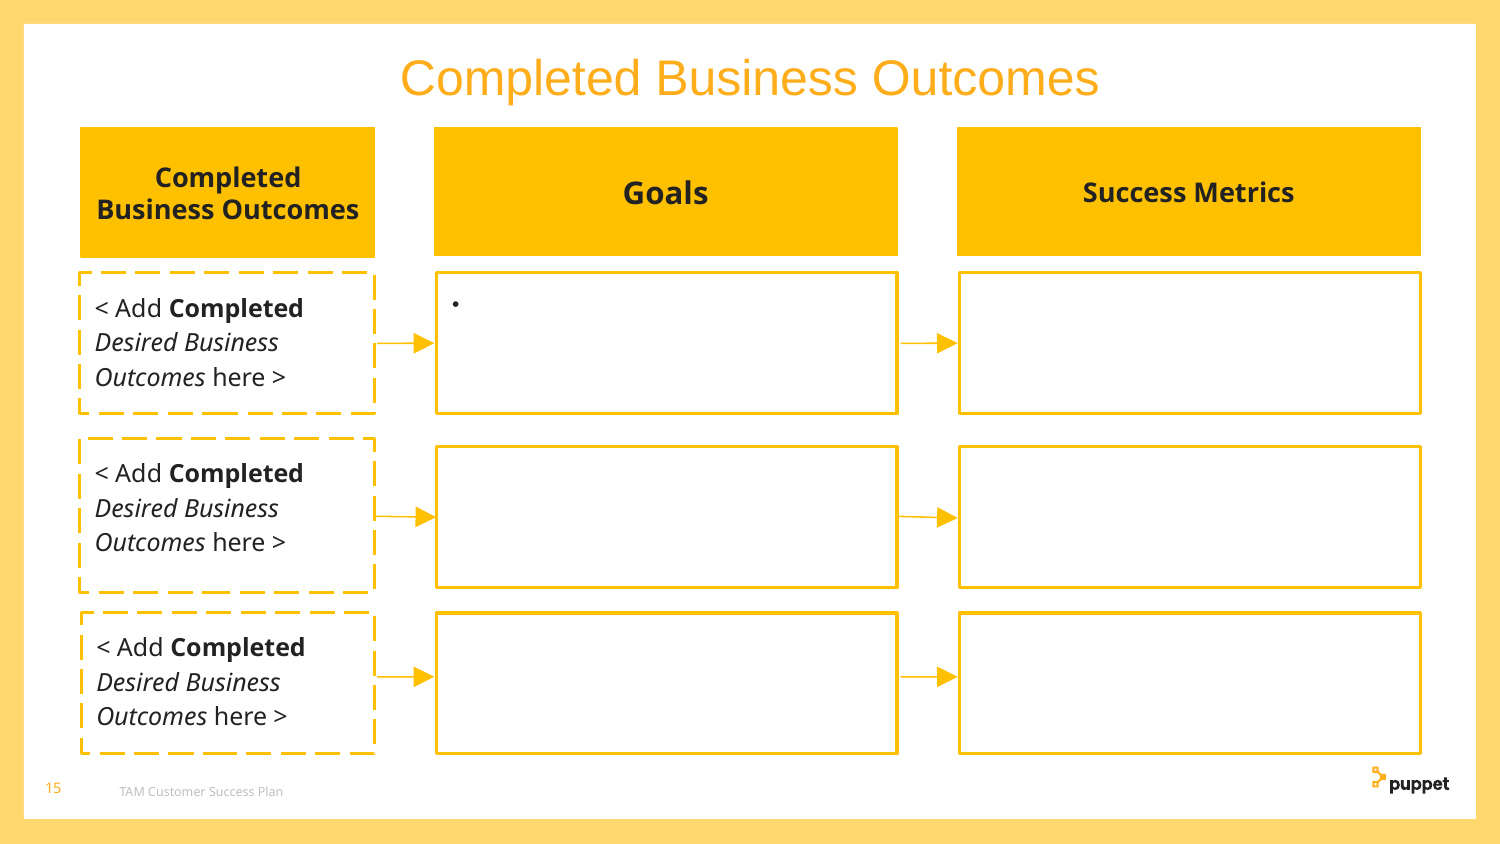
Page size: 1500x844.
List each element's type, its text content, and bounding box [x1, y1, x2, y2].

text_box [79, 127, 1421, 755]
slide_number ‹#› [0, 778, 105, 844]
footer TAM Customer Success Plan [105, 778, 1203, 844]
title Completed Business Outcomes [0, 0, 1500, 109]
